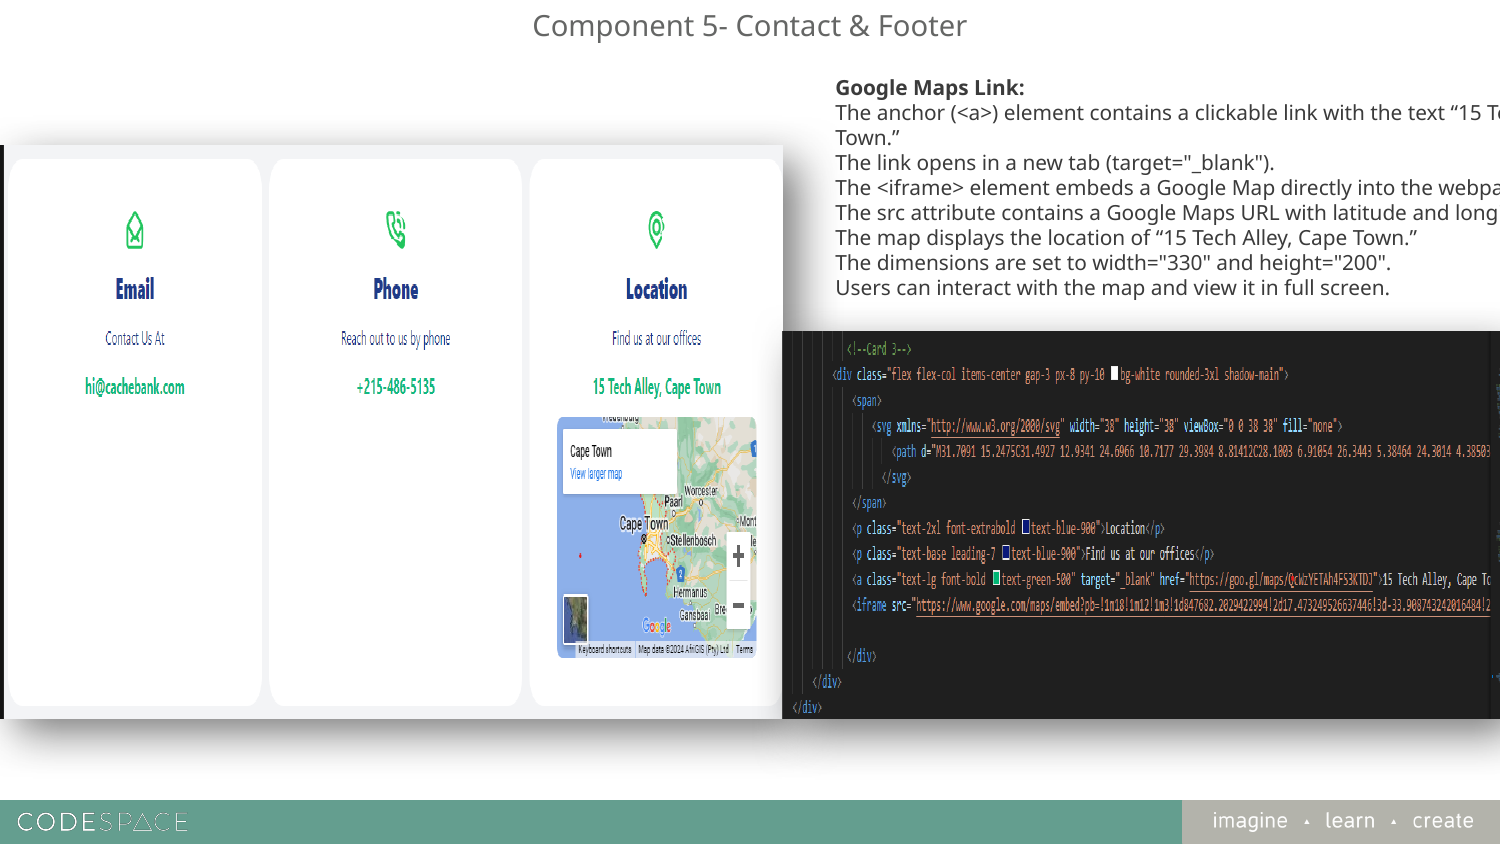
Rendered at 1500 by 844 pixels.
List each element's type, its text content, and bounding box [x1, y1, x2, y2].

text_box [0, 800, 1183, 844]
picture [14, 808, 191, 836]
text_box Component 5- Contact & Footer [374, 0, 1126, 50]
text_box [1183, 800, 1500, 844]
text_box Google Maps Link: The anchor (<a>) element contains a clickable link with the text “15 Tech Alley, Cape Town.” The link opens in a new tab (target="_blank"). The <iframe> element embeds a Google Map directly into the webpage. The src attribute contains a Google Maps URL with latitude and longitude coordinates. The map displays the location of “15 Tech Alley, Cape Town.” The dimensions are set to width="330" and height="200". Users can interact with the map and view it in full screen. [820, 67, 1500, 307]
picture [0, 145, 1500, 720]
picture [1214, 812, 1474, 832]
